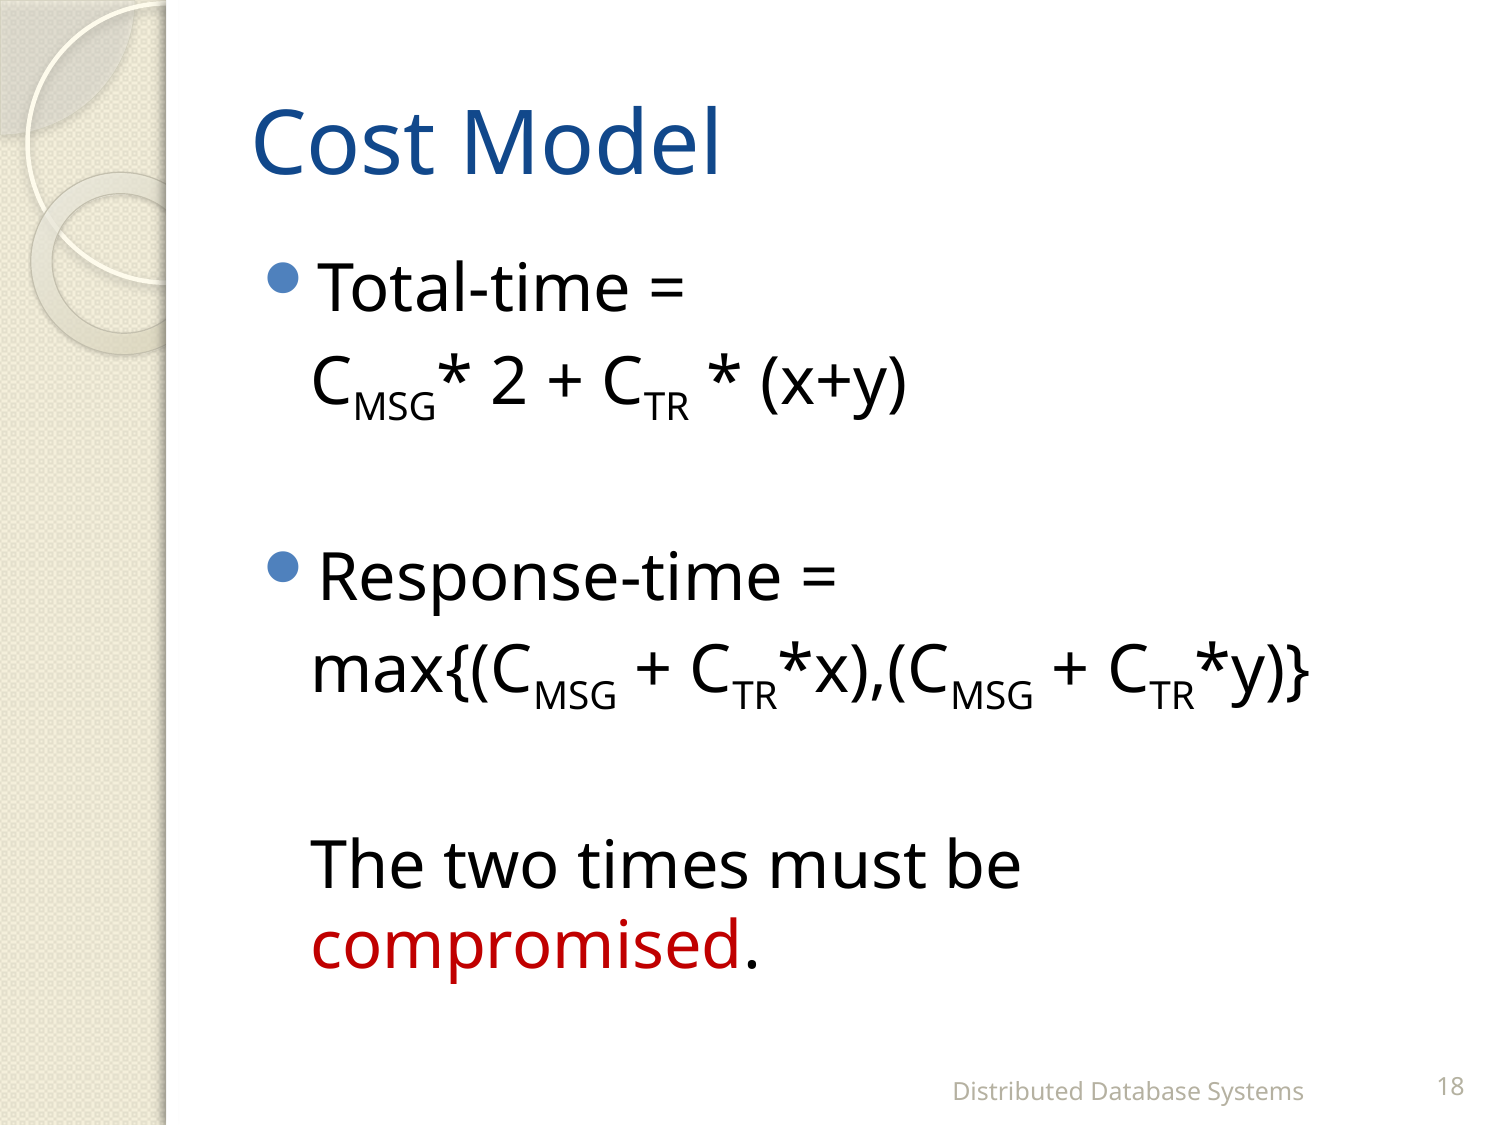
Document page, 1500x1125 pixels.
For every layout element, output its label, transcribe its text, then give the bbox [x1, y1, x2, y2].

list Total-time = CMSG* 2 + CTR * (x+y) Response-time = max{(CMSG + CTR*x),(CMSG + CTR*y)} The two times must be compromised. [235, 237, 1466, 1025]
slide_number 18 [1413, 1034, 1488, 1113]
title Cost Model [235, 45, 1466, 233]
footer Distributed Database Systems [937, 1034, 1413, 1113]
